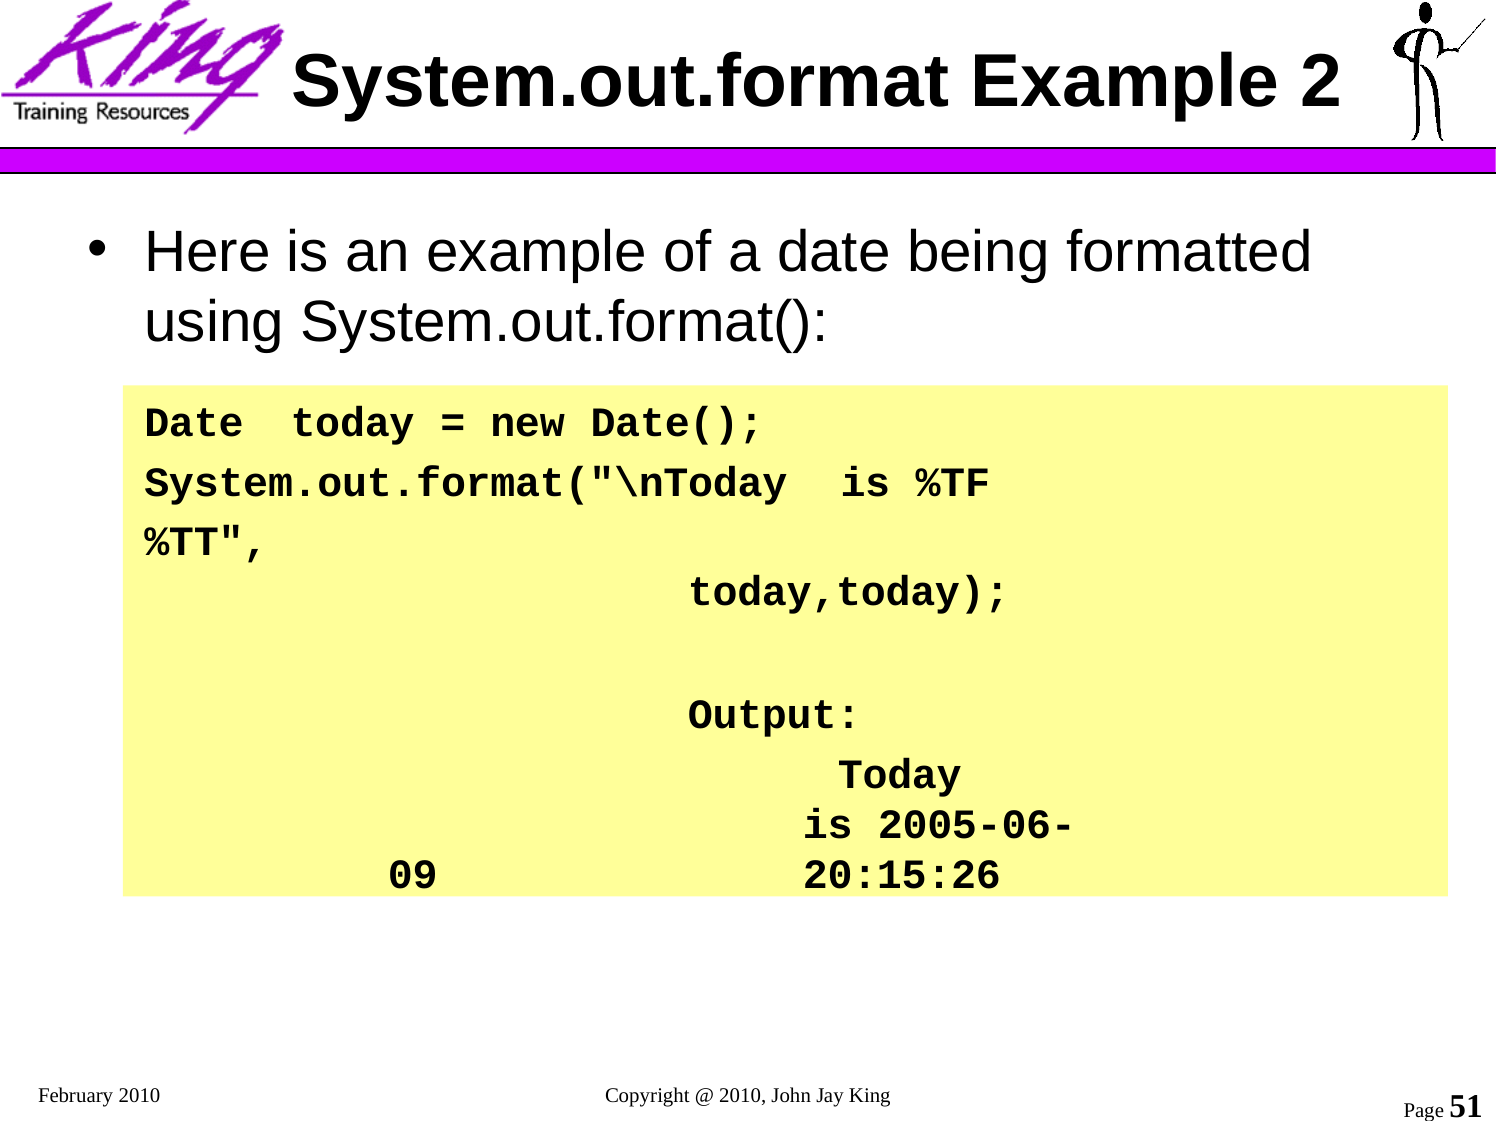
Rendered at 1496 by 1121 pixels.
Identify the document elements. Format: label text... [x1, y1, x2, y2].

picture [1372, 0, 1493, 147]
title System.out.format Example 2 [106, 31, 1390, 219]
slide_number Page 51 [1401, 1083, 1487, 1121]
picture [0, 0, 286, 136]
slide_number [35, 1081, 163, 1121]
text_box Date today = new Date(); System.out.format("\nToday is %TF %TT", today,today); Output: Today is 2005-06-09 20:15:26 [122, 385, 1448, 897]
footer Copyright @ 2010, John Jay King [602, 1081, 893, 1121]
text_box Here is an example of a date being formatted using System.out.format(): [85, 212, 1316, 353]
